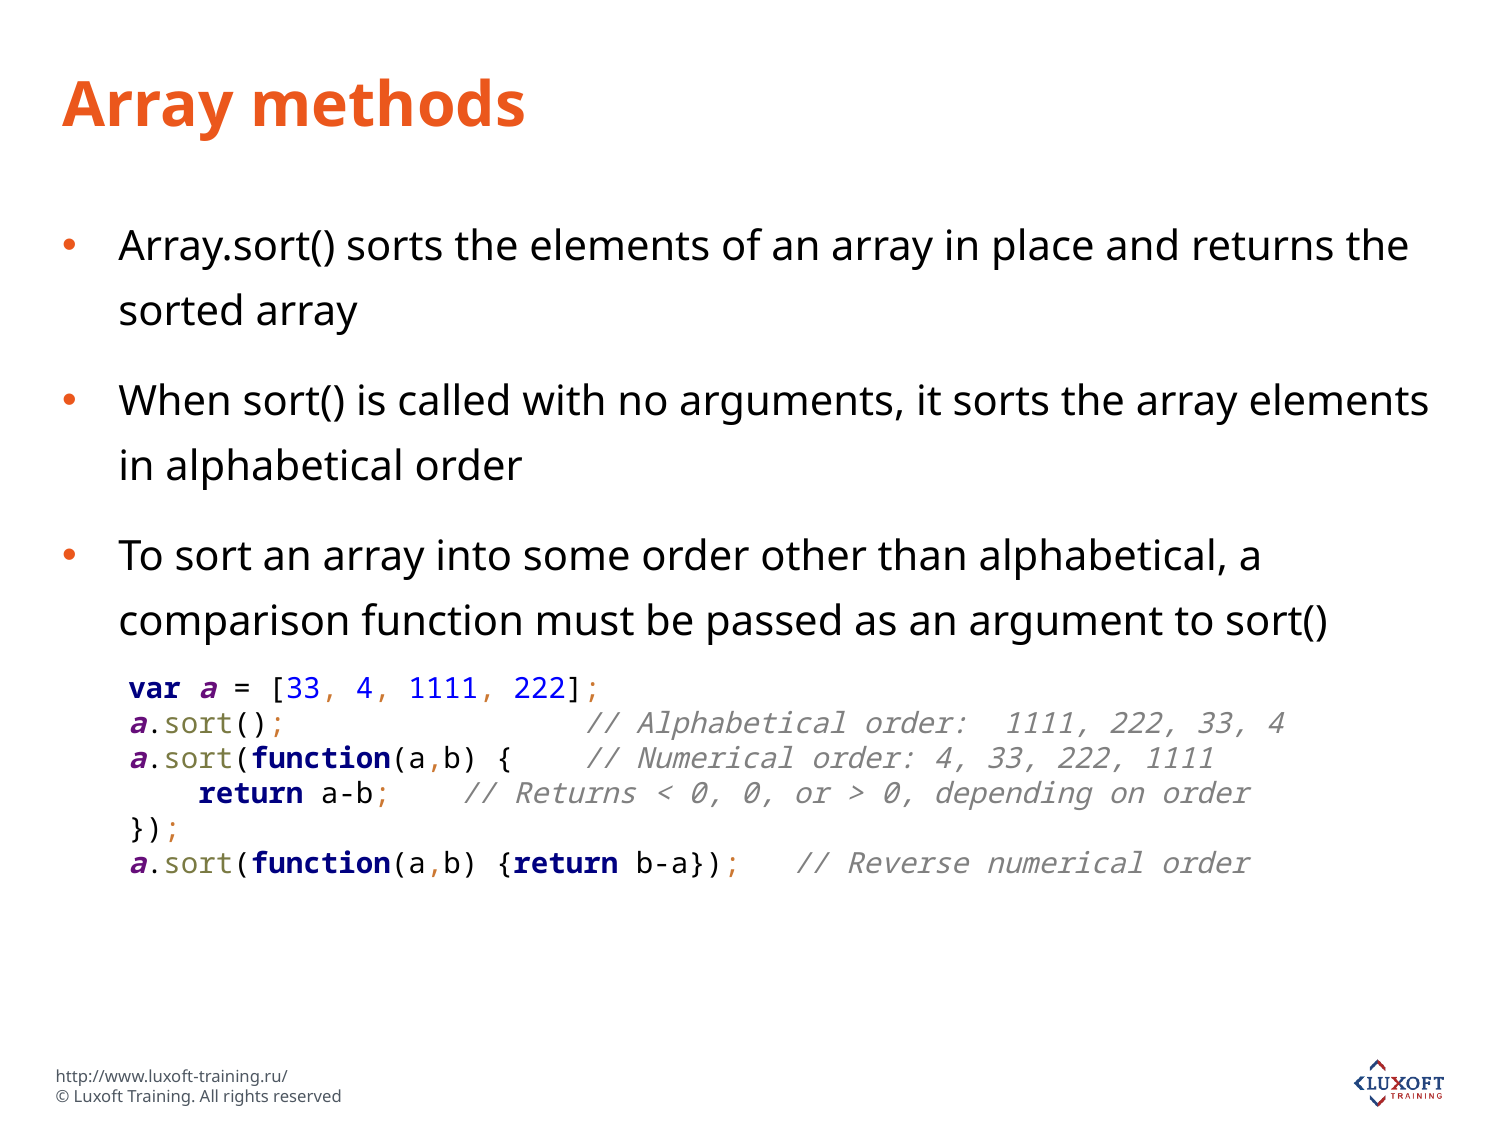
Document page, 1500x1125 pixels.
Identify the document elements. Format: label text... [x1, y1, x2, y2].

text_box var a = [33, 4, 1111, 222]; a.sort(); // Alphabetical order: 1111, 222, 33, 4 a.sort(function(a,b) { // Numerical order: 4, 33, 222, 1111 return a-b; // Returns < 0, 0, or > 0, depending on order }); a.sort(function(a,b) {return b-a}); // Reverse numerical order [113, 661, 1299, 887]
list Array.sort() sorts the elements of an array in place and returns the sorted array When sort() is called with no arguments, it sorts the array elements in alphabetical order To sort an array into some order other than alphabetical, a comparison function must be passed as an argument to sort() [47, 196, 1457, 1018]
title Array methods [47, 59, 1457, 143]
picture [1339, 1059, 1458, 1107]
